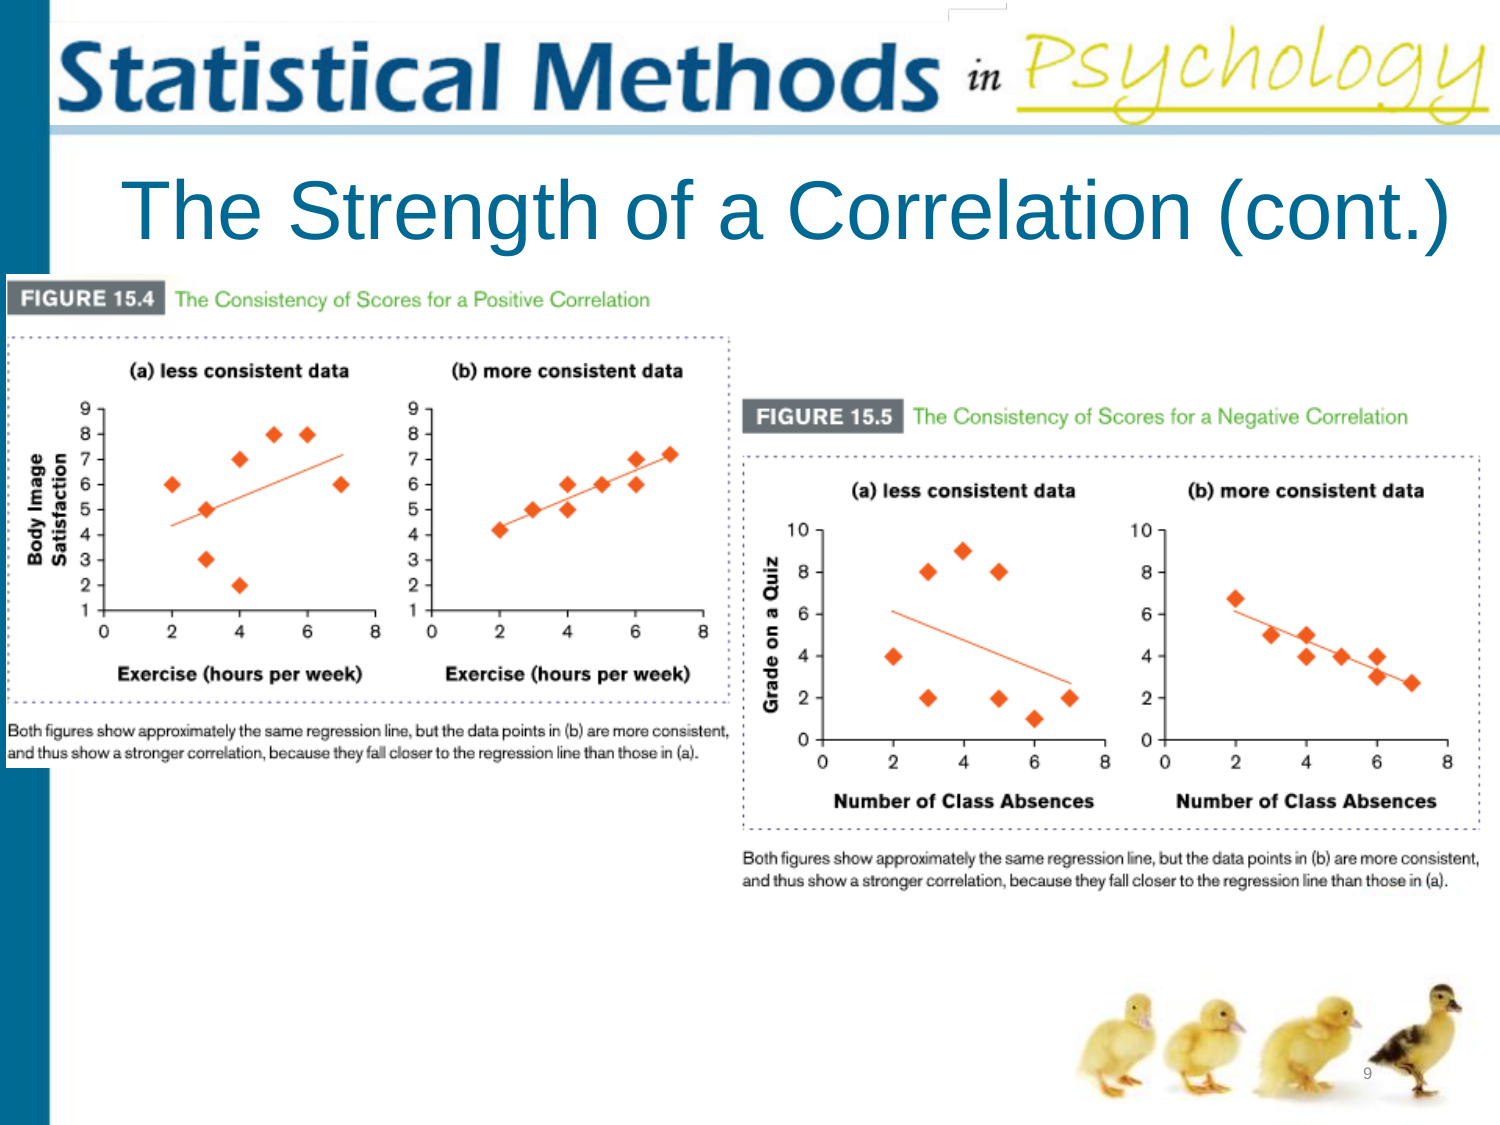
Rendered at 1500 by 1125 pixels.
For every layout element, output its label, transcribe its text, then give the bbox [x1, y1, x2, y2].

picture [7, 0, 1500, 1125]
slide_number 9 [1325, 1042, 1388, 1103]
title The Strength of a Correlation (cont.) [75, 137, 1500, 275]
